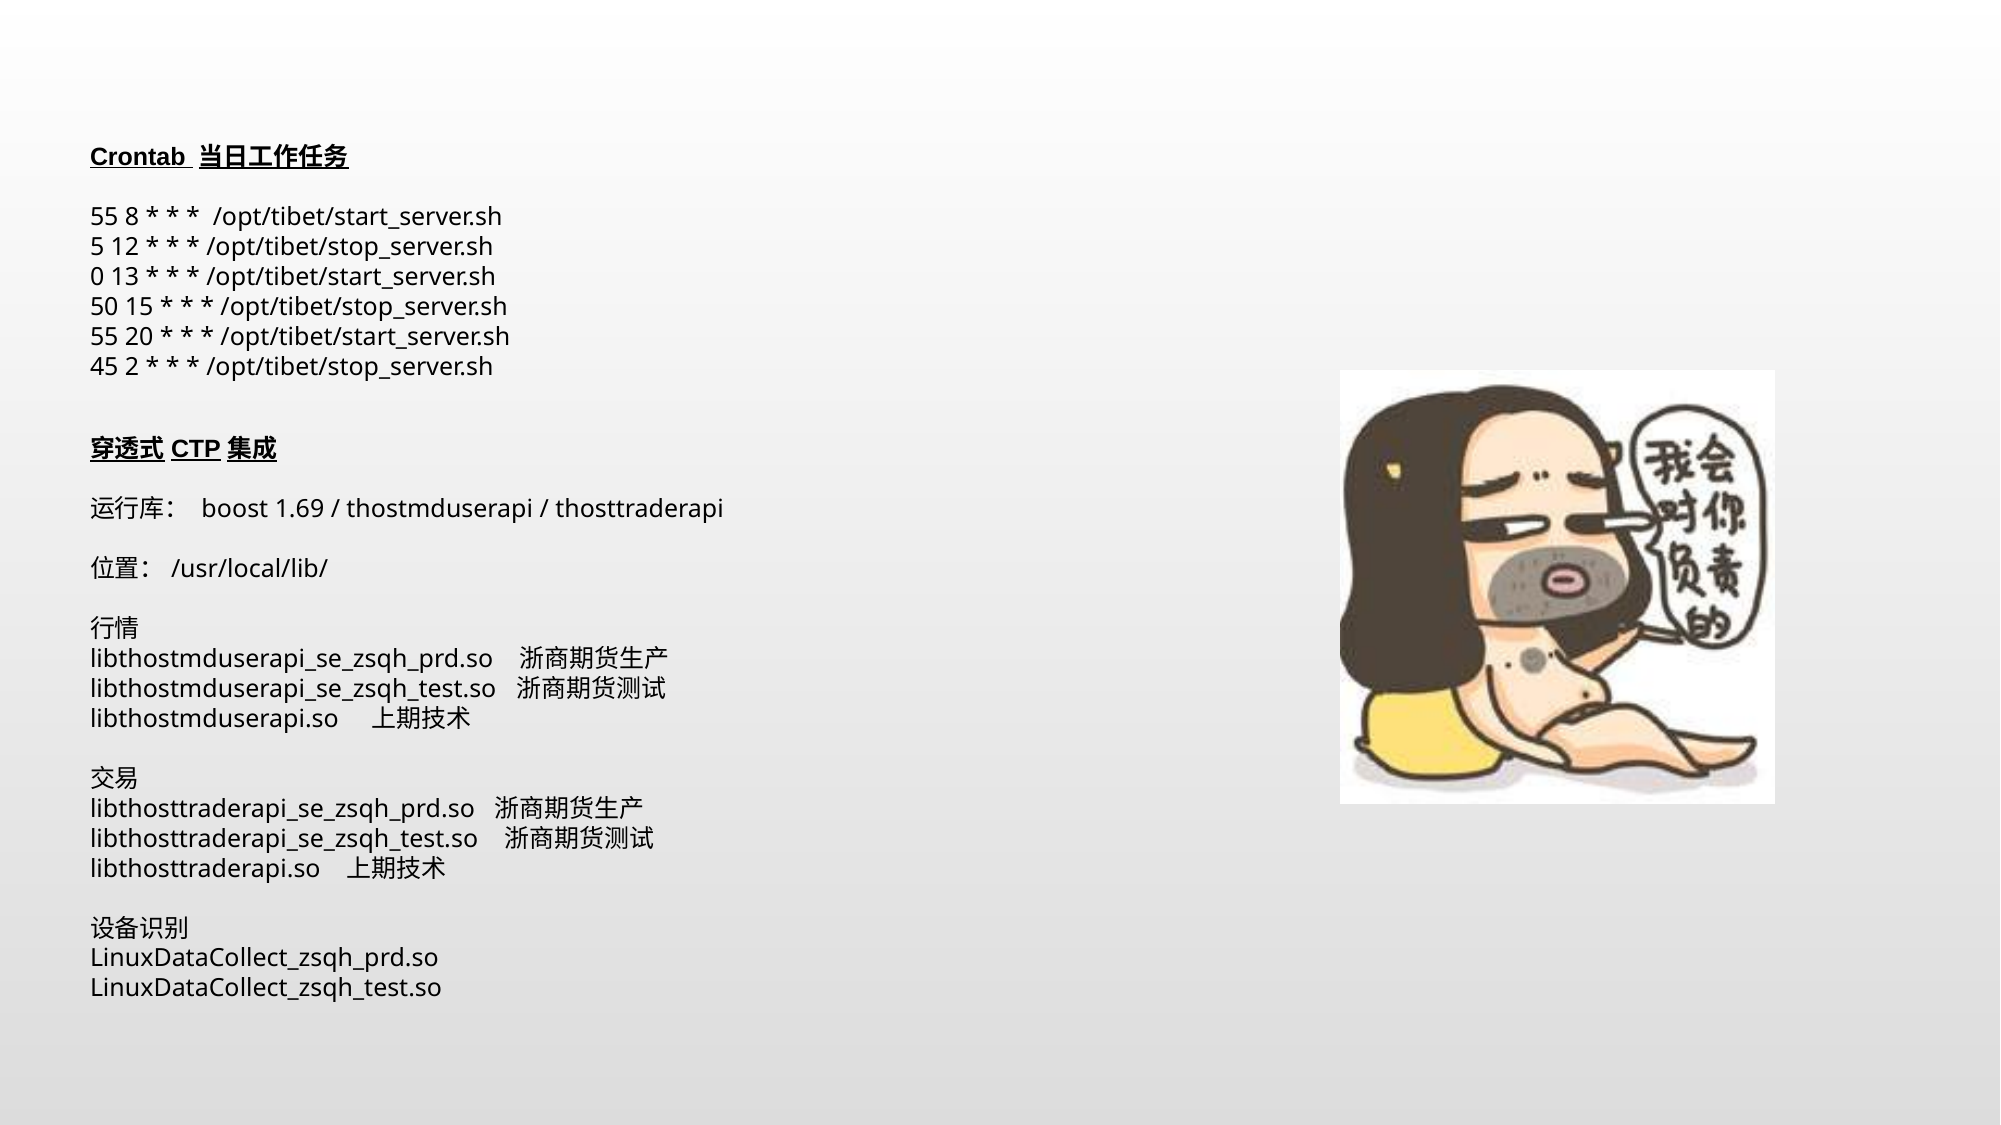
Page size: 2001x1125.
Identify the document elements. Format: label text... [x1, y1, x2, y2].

picture [1340, 370, 1775, 804]
text_box Crontab 当日工作任务 55 8 * * * /opt/tibet/start_server.sh 5 12 * * * /opt/tibet/stop_server.sh 0 13 * * * /opt/tibet/start_server.sh 50 15 * * * /opt/tibet/stop_server.sh 55 20 * * * /opt/tibet/start_server.sh 45 2 * * * /opt/tibet/stop_server.sh [75, 133, 913, 388]
text_box 穿透式CTP集成 运行库： boost 1.69 / thostmduserapi / thosttraderapi 位置：/usr/local/lib/ 行情 libthostmduserapi_se_zsqh_prd.so 浙商期货生产 libthostmduserapi_se_zsqh_test.so 浙商期货测试 libthostmduserapi.so 上期技术 交易 libthosttraderapi_se_zsqh_prd.so 浙商期货生产 libthosttraderapi_se_zsqh_test.so 浙商期货测试 libthosttraderapi.so 上期技术 设备识别 LinuxDataCollect_zsqh_prd.so LinuxDataCollect_zsqh_test.so [75, 425, 884, 1010]
